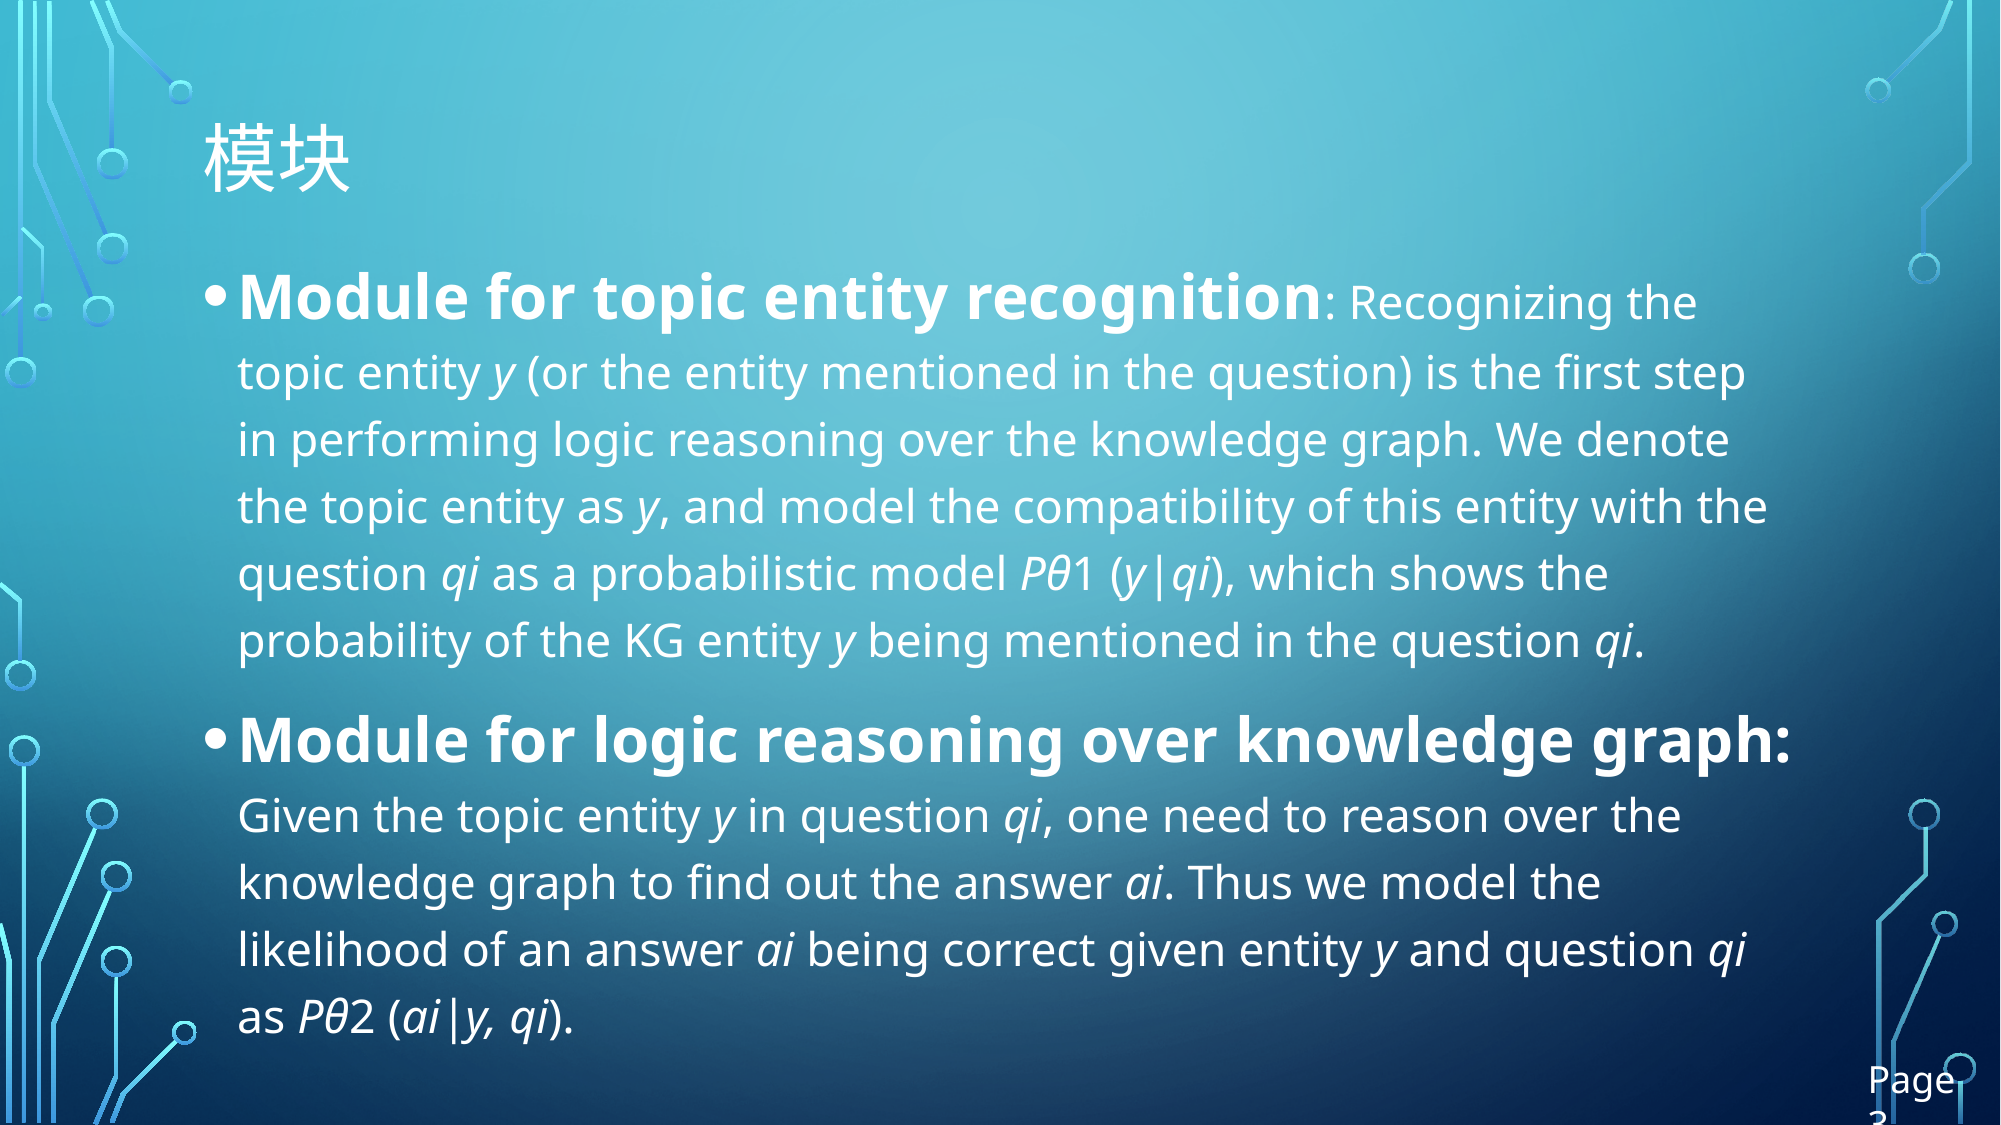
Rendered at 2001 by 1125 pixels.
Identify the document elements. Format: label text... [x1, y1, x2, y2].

title 模块 [187, 101, 1813, 223]
text_box Page 3 [1853, 1049, 2000, 1125]
list Module for topic entity recognition: Recognizing the topic entity y (or the entity mentioned in the question) is the first step in performing logic reasoning over the knowledge graph. We denote the topic entity as y, and model the compatibility of this entity with the question qi as a probabilistic model Pθ1 (y|qi), which shows the probability of the KG entity y being mentioned in the question qi. Module for logic reasoning over knowledge graph: Given the topic entity y in question qi, one need to reason over the knowledge graph to find out the answer ai. Thus we model the likelihood of an answer ai being correct given entity y and question qi as Pθ2 (ai|y, qi). [187, 235, 1813, 1074]
